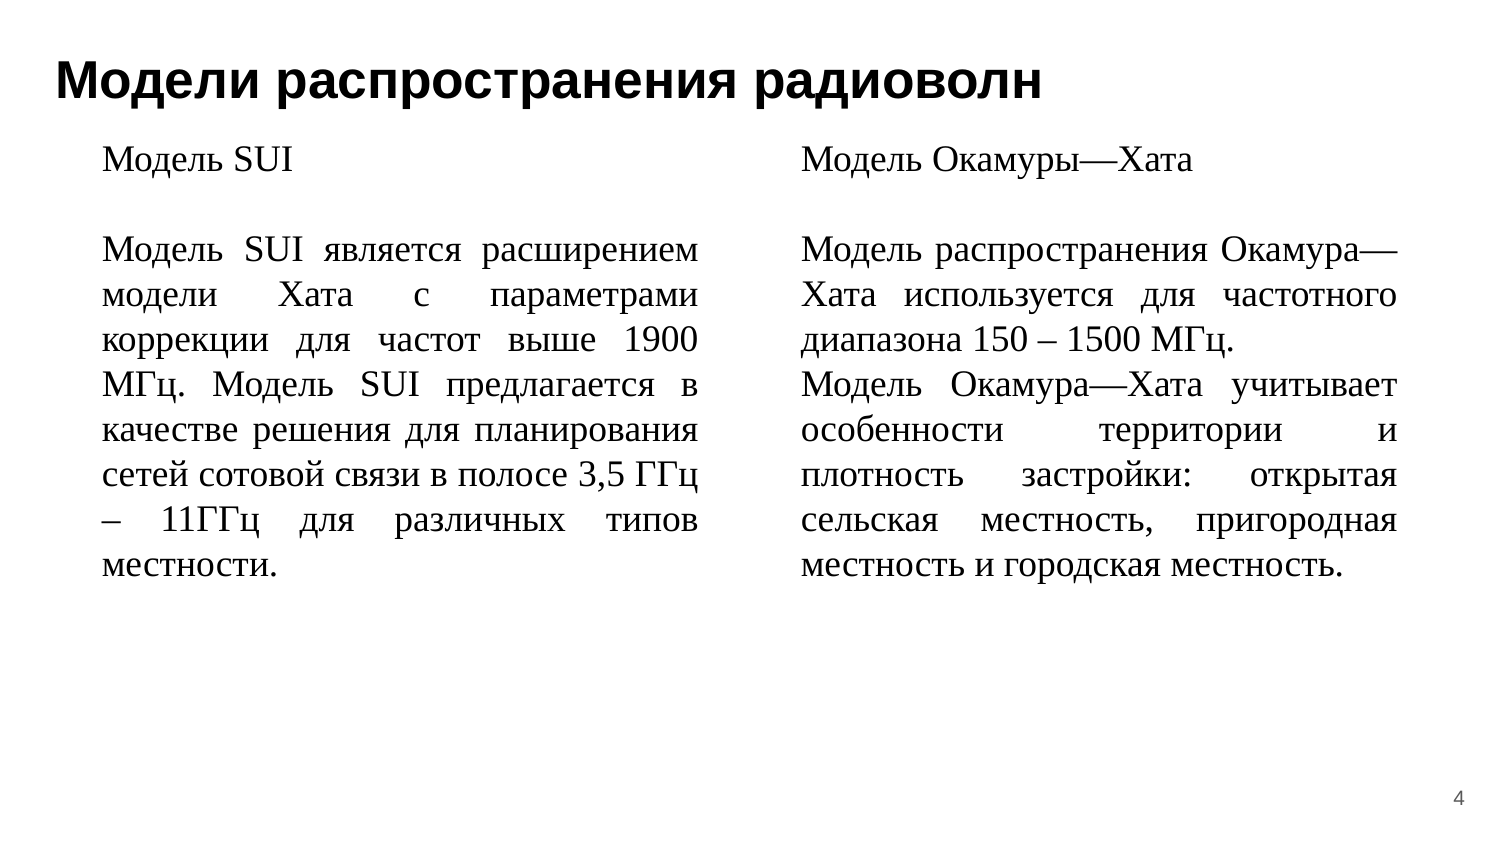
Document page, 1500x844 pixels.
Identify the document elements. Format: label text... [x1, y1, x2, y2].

text_box Модель SUI Модель SUI является расширением модели Хата с параметрами коррекции для частот выше 1900 МГц. Модель SUI предлагается в качестве решения для планирования сетей сотовой связи в полосе 3,5 ГГц – 11ГГц для различных типов местности. [87, 126, 714, 591]
title Модели распространения радиоволн [40, 29, 1439, 124]
slide_number 4 [1389, 764, 1480, 830]
text_box Модель Окамуры—Хата Модель распространения Окамура—Хата используется для частотного диапазона 150 – 1500 МГц. Модель Окамура—Хата учитывает особенности территории и плотность застройки: открытая сельская местность, пригородная местность и городская местность. [786, 126, 1413, 591]
